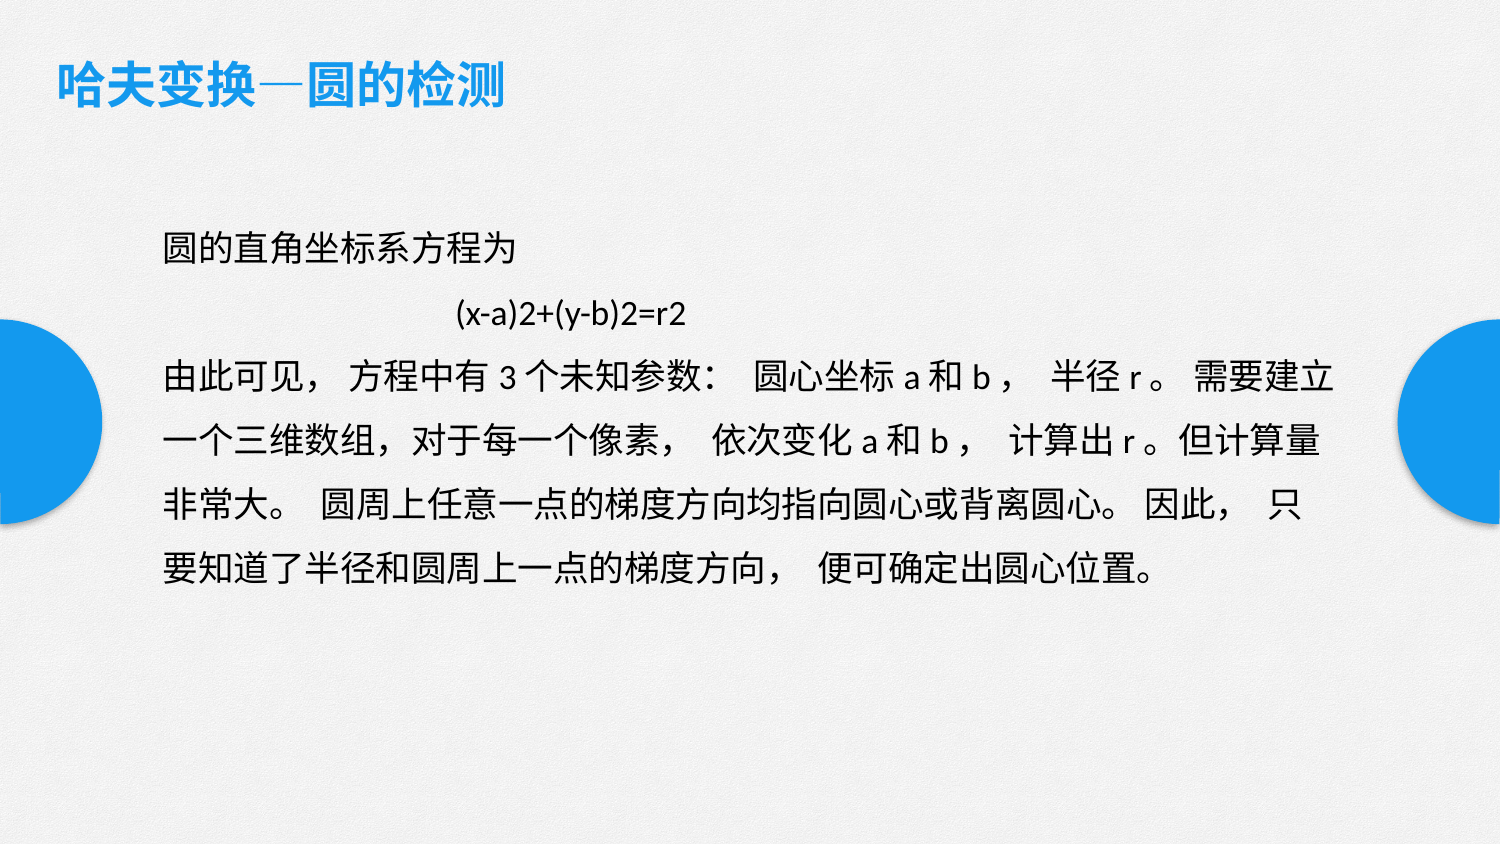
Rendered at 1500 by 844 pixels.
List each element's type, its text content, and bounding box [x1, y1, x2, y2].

text_box 哈夫变换—圆的检测 [41, 46, 727, 122]
picture [0, 0, 1500, 844]
list 圆的直角坐标系方程为 (x-a)2+(y-b)2=r2 由此可见， 方程中有3个未知参数： 圆心坐标a和b， 半径r。 需要建立一个三维数组，对于每一个像素， 依次变化a和b， 计算出r。但计算量非常大。 圆周上任意一点的梯度方向均指向圆心或背离圆心。 因此， 只要知道了半径和圆周上一点的梯度方向， 便可确定出圆心位置。 [147, 196, 1353, 647]
